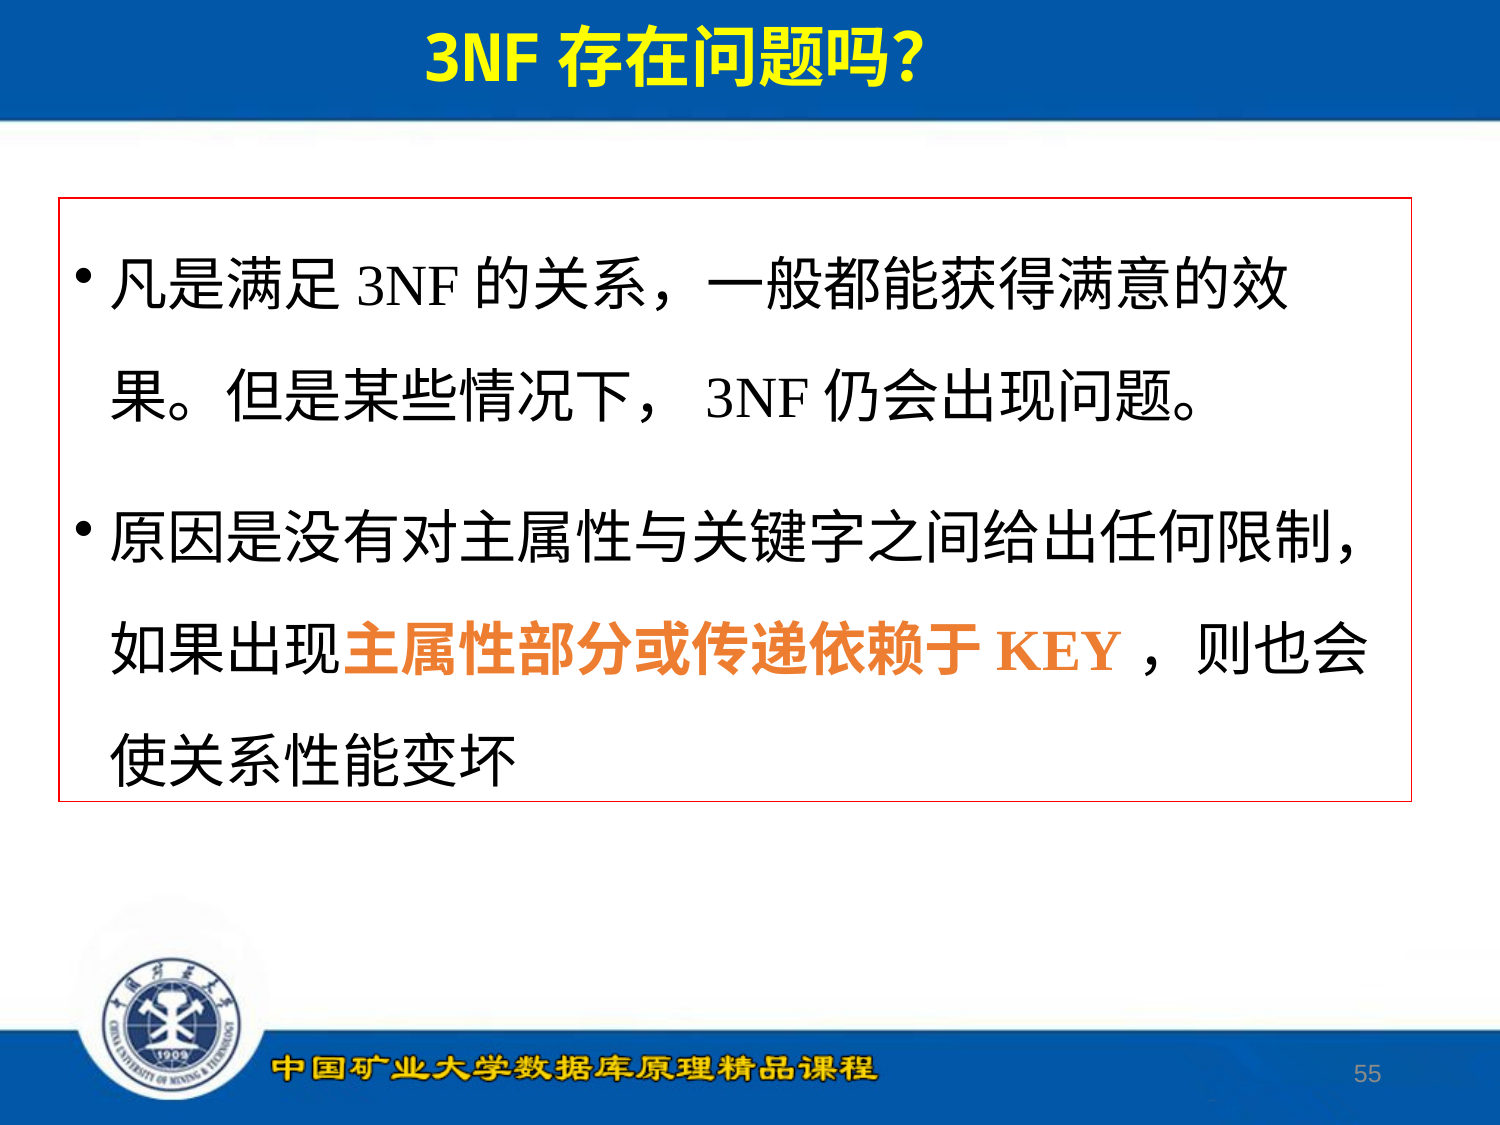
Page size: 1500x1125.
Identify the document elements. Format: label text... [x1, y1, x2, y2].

text_box 3NF存在问题吗？ [407, 7, 974, 102]
slide_number 55 [1059, 1042, 1397, 1103]
picture [0, 0, 1500, 1125]
text_box 凡是满足3NF的关系，一般都能获得满意的效果。但是某些情况下，3NF仍会出现问题。 原因是没有对主属性与关键字之间给出任何限制，如果出现主属性部分或传递依赖于KEY，则也会使关系性能变坏 [59, 197, 1412, 802]
